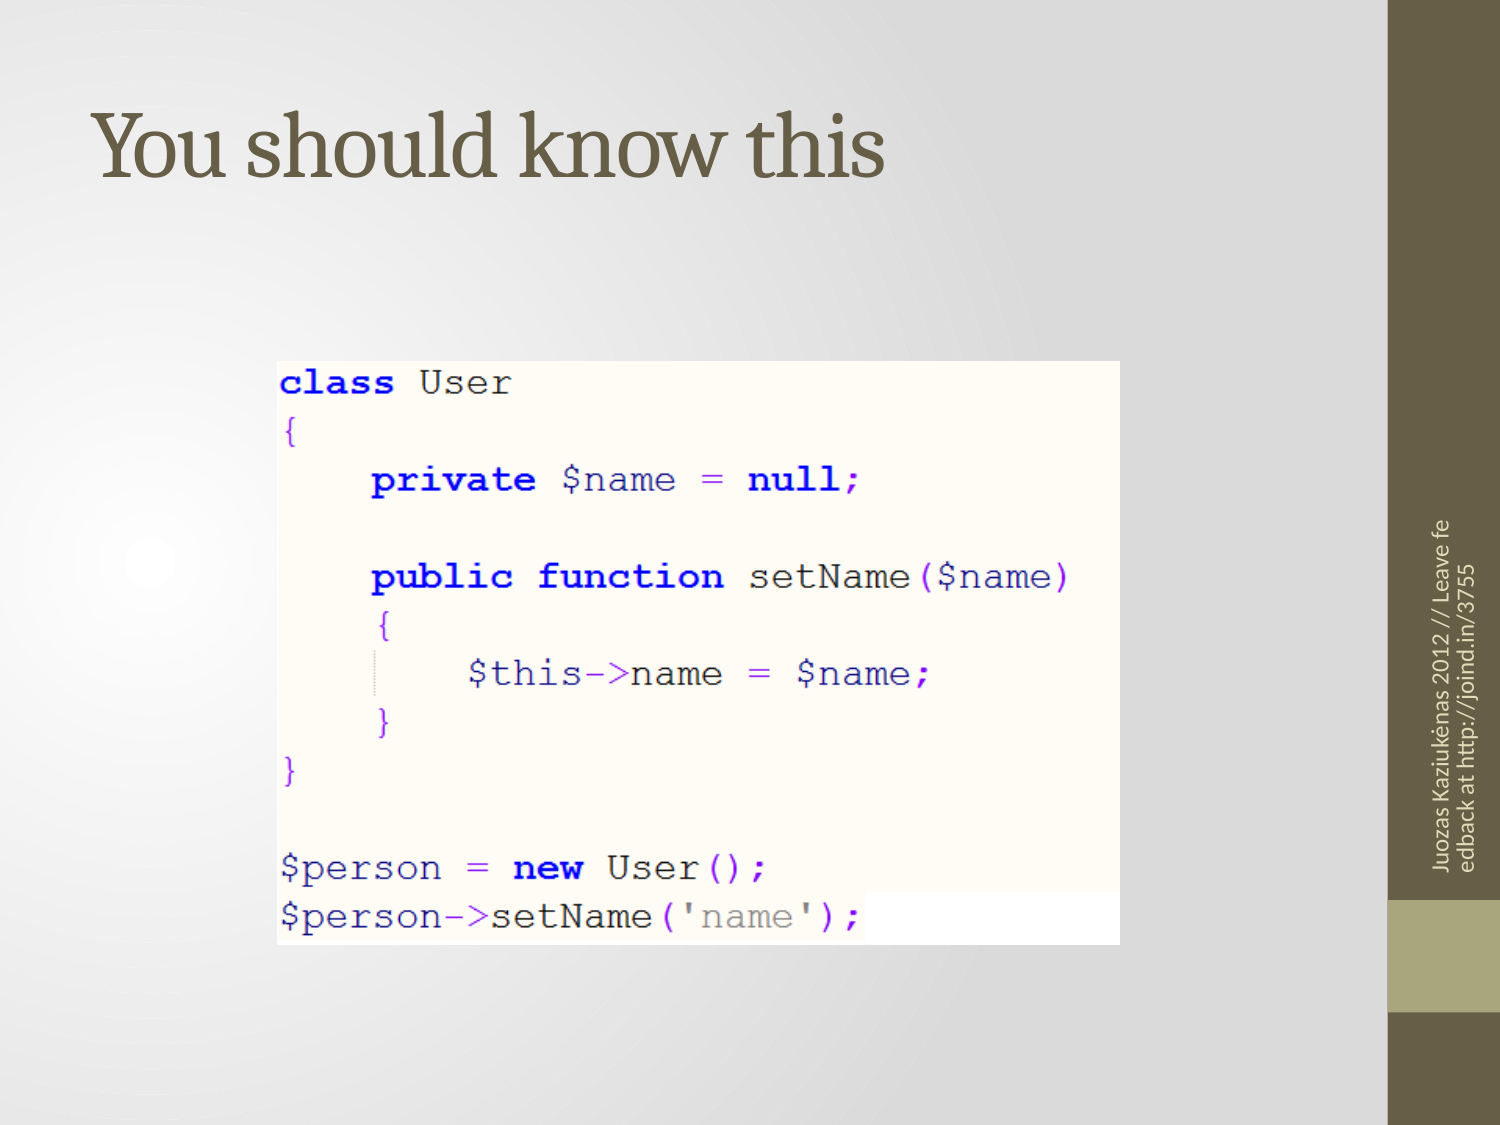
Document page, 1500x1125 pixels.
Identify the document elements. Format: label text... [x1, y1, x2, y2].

picture [276, 361, 1121, 946]
title You should know this [75, 45, 1325, 233]
footer Juozas Kaziukėnas 2012 // Leave feedback at http://joind.in/3755 [1408, 500, 1469, 889]
